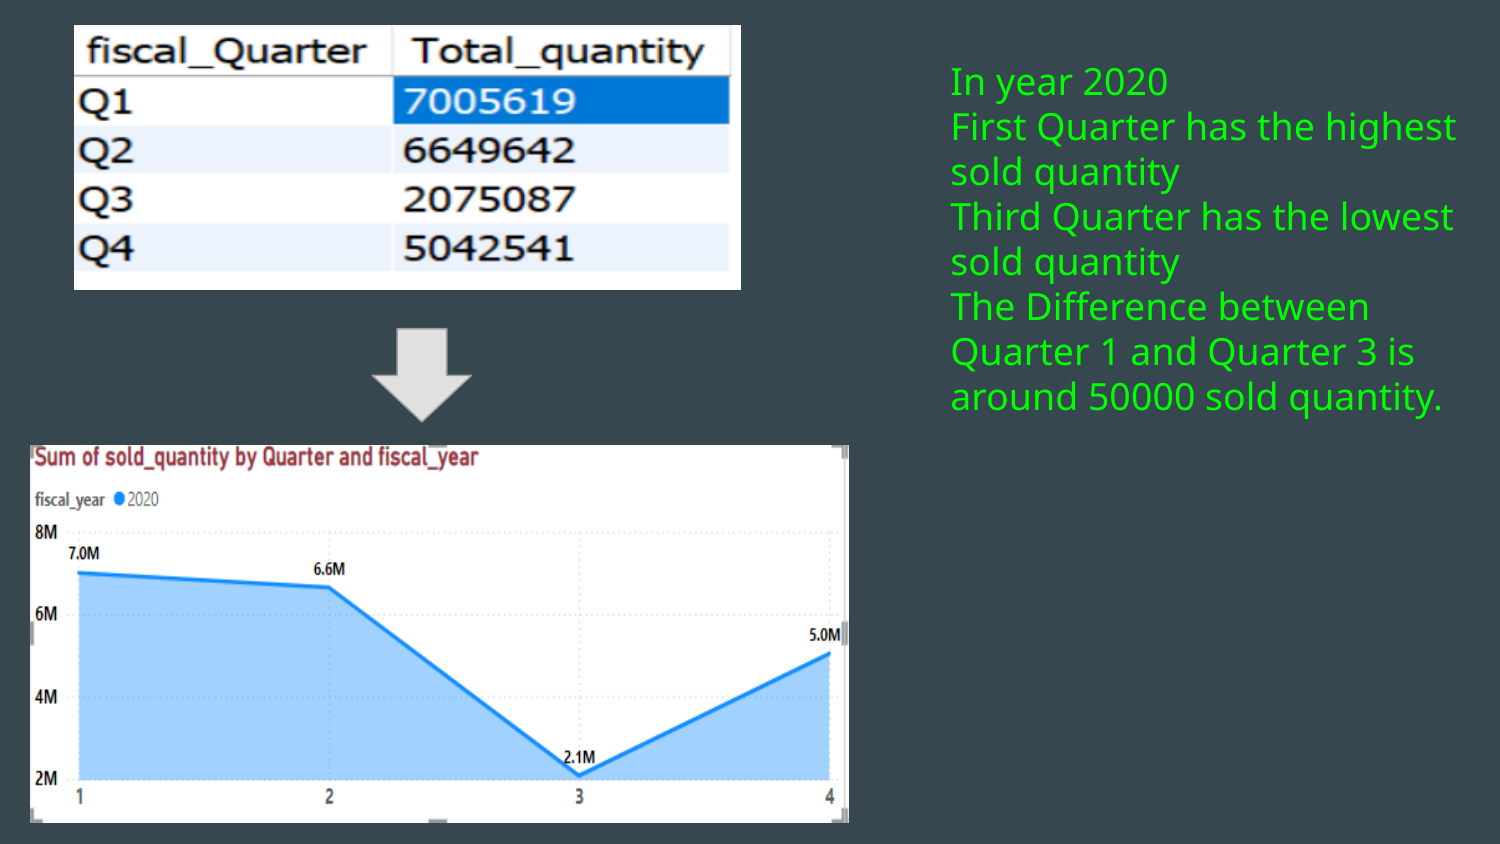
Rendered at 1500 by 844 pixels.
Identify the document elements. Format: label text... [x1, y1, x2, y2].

picture [73, 25, 742, 291]
text_box [372, 328, 472, 422]
text_box In year 2020 First Quarter has the highest sold quantity Third Quarter has the lowest sold quantity The Difference between Quarter 1 and Quarter 3 is around 50000 sold quantity. [935, 42, 1479, 826]
picture [29, 445, 850, 823]
